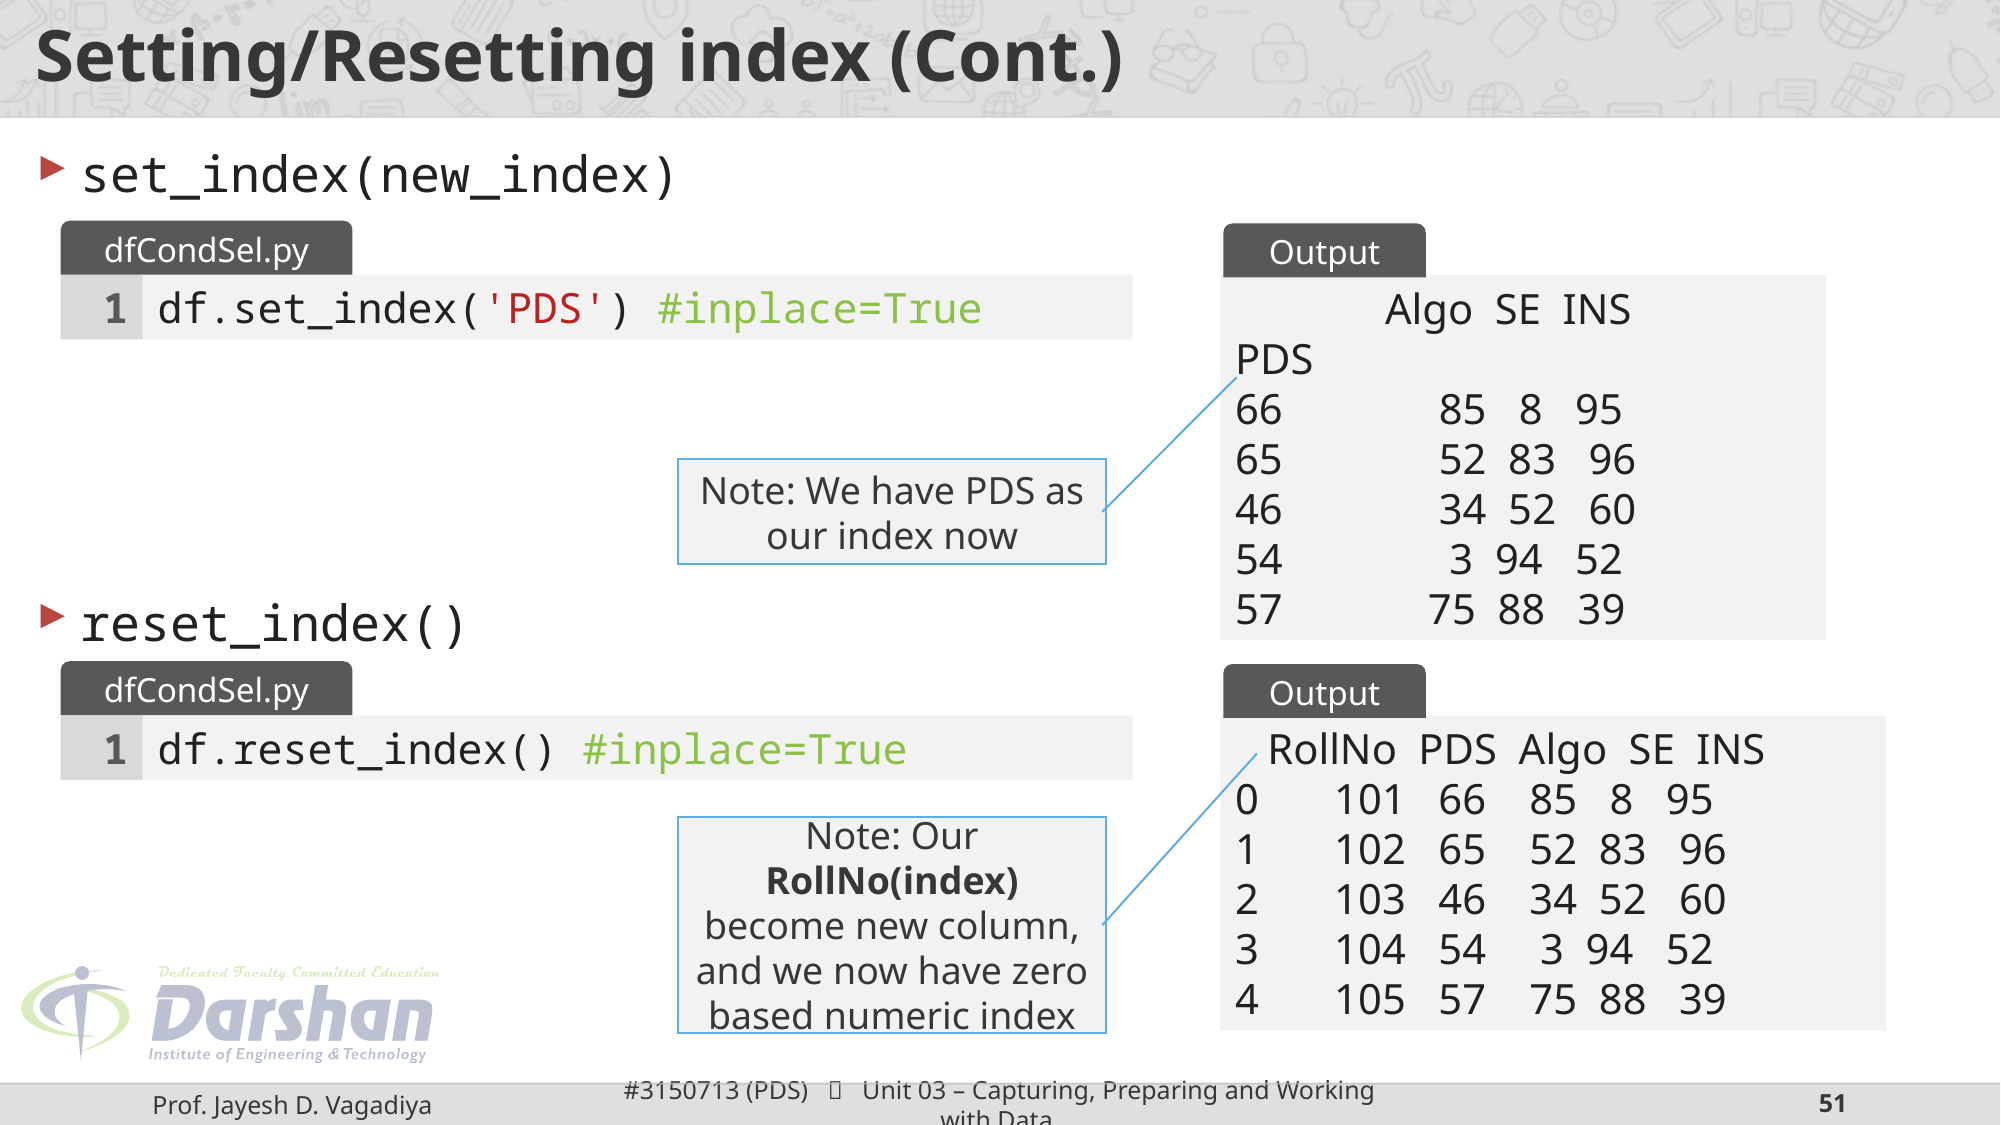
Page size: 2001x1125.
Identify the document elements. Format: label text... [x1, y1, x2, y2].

list set_index(new_index) reset_index() [21, 141, 1979, 1059]
text_box Output [1222, 222, 1427, 279]
text_box 1 [60, 276, 143, 340]
text_box Note: Our RollNo(index) become new column, and we now have zero based numeric index [677, 752, 1258, 1034]
text_box Output [1222, 662, 1427, 720]
title Dealing with Missing Data [21, 1059, 440, 1063]
text_box Note: We have PDS as our index now [677, 376, 1238, 565]
text_box Algo SE INS PDS 66 85 8 95 65 52 83 96 46 34 52 60 54 3 94 52 57 75 88 39 [1220, 275, 1827, 640]
text_box dfCondSel.py [59, 219, 354, 276]
text_box dfCondSel.py [59, 660, 354, 717]
text_box df.reset_index() #inplace=True [143, 715, 1133, 781]
text_box RollNo PDS Algo SE INS 0 101 66 85 8 95 1 102 65 52 83 96 2 103 46 34 52 60 3 104 54 3 94 52 4 105 57 75 88 39 [1220, 715, 1886, 1031]
title Setting/Resetting index (Cont.) [0, 0, 2000, 117]
text_box df.set_index('PDS') #inplace=True [143, 274, 1133, 340]
text_box 1 [60, 717, 143, 781]
